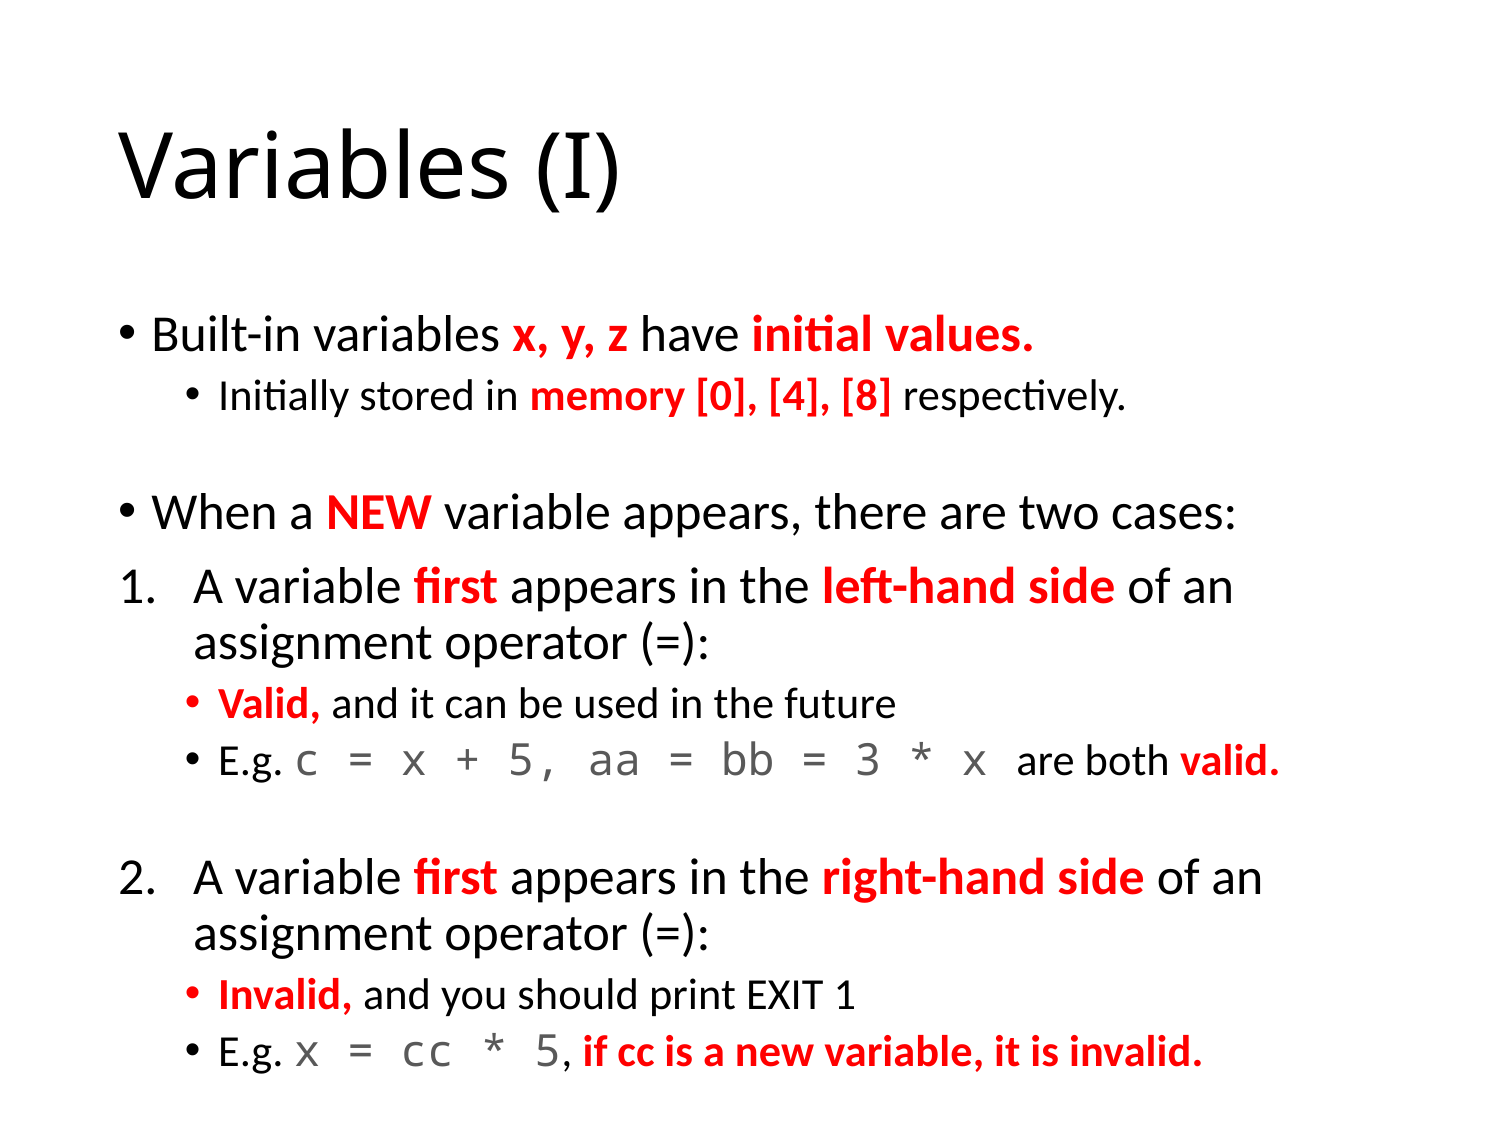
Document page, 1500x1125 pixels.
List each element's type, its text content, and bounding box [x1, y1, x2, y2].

title Variables (I) [103, 59, 1397, 278]
list Built-in variables x, y, z have initial values. Initially stored in memory [0], [4], [8] respectively. When a NEW variable appears, there are two cases: A variable first appears in the left-hand side of an assignment operator (=): Valid, and it can be used in the future E.g. c = x + 5, aa = bb = 3 * x are both valid. A variable first appears in the right-hand side of an assignment operator (=): Invalid, and you should print EXIT 1 E.g. x = cc * 5, if cc is a new variable, it is invalid. [103, 299, 1397, 1090]
